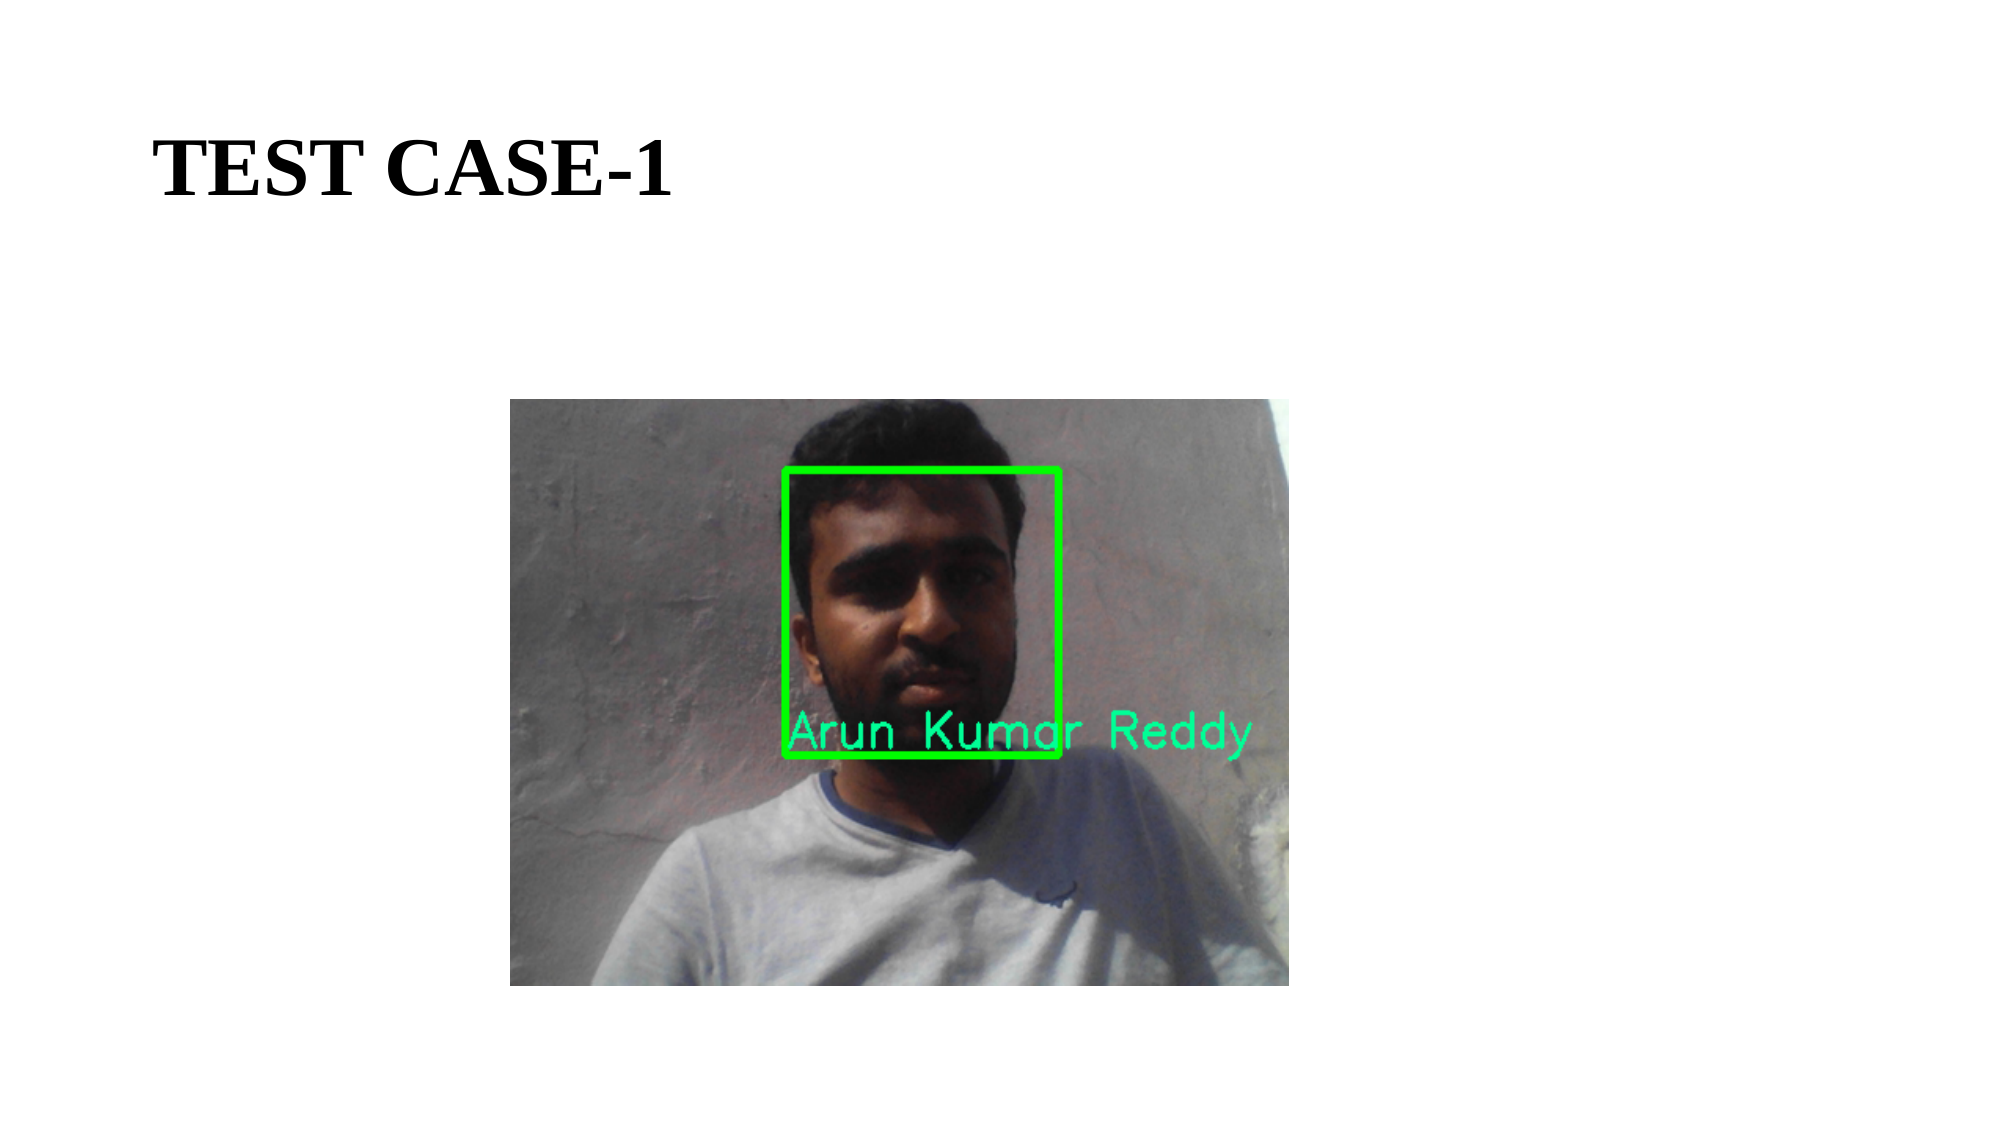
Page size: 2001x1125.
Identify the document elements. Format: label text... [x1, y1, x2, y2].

title TEST CASE-1 [137, 59, 1863, 278]
picture [510, 399, 1289, 986]
